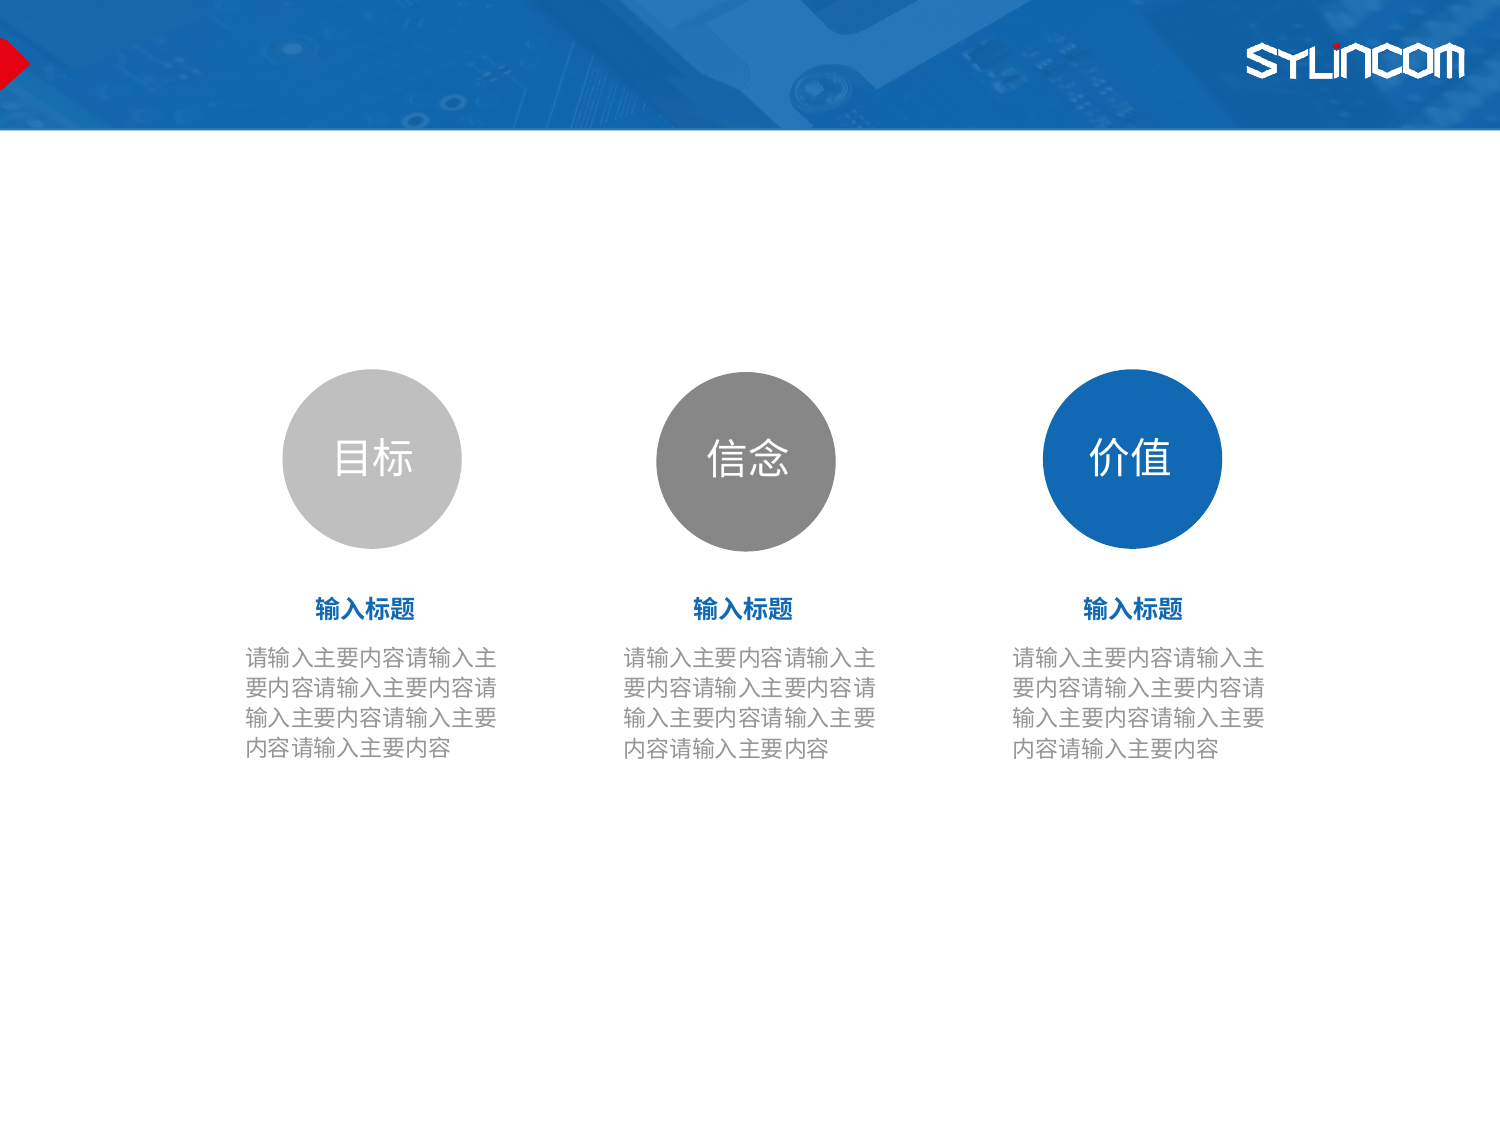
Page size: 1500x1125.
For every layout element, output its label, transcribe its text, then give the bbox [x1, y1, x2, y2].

text_box 请输入主要内容请输入主要内容请输入主要内容请输入主要内容请输入主要内容请输入主要内容 [608, 633, 901, 769]
text_box 请输入主要内容请输入主要内容请输入主要内容请输入主要内容请输入主要内容请输入主要内容 [998, 633, 1291, 769]
text_box 请输入主要内容请输入主要内容请输入主要内容请输入主要内容请输入主要内容请输入主要内容 [230, 633, 523, 769]
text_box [235, 369, 1223, 625]
picture [1246, 42, 1468, 79]
